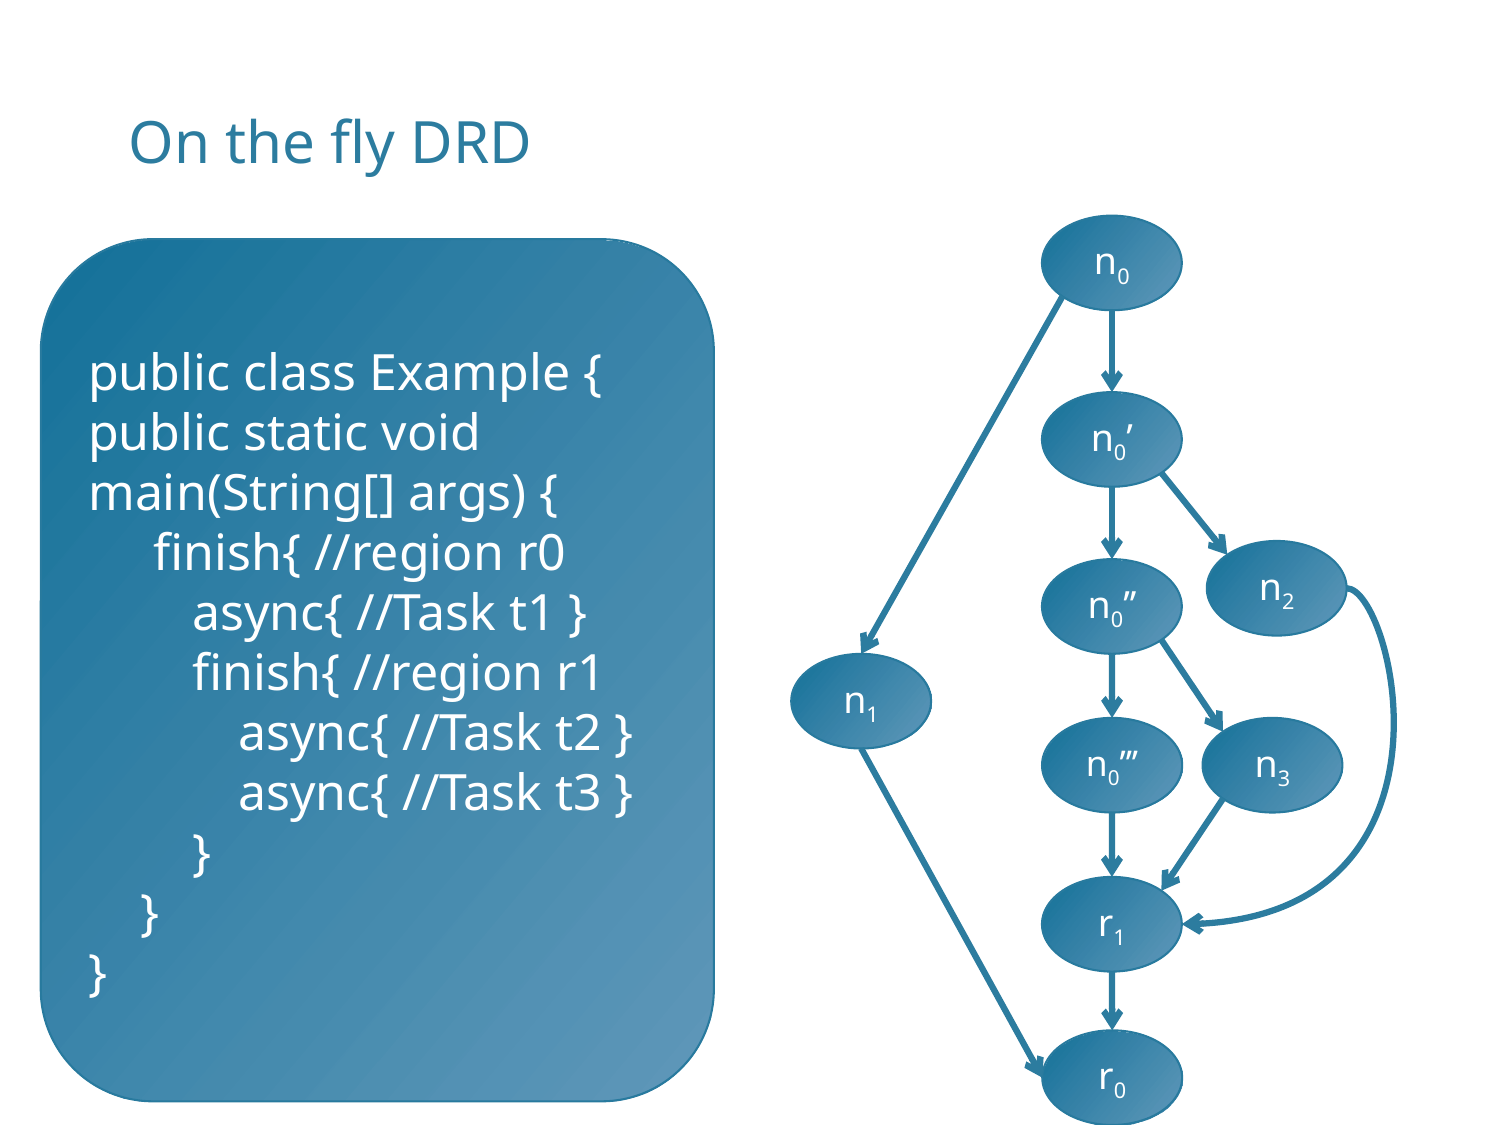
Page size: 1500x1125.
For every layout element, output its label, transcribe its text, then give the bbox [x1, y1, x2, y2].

text_box n0’’’ [1043, 716, 1181, 814]
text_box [1160, 472, 1228, 556]
text_box public class Example { public static void main(String[] args) { finish{ //region r0 async{ //Task t1 } finish{ //region r1 async{ //Task t2 } async{ //Task t3 } } } } [39, 238, 715, 1103]
text_box r1 [1043, 875, 1183, 973]
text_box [1160, 639, 1181, 733]
text_box n0’ [1063, 391, 1183, 488]
text_box n0’’ [1063, 558, 1181, 655]
text_box r0 [1041, 1029, 1184, 1125]
text_box n1 [790, 652, 933, 750]
text_box n0 [1040, 214, 1183, 312]
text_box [860, 747, 1043, 1079]
title On the fly DRD [121, 37, 909, 183]
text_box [860, 295, 1063, 655]
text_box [1160, 798, 1181, 892]
text_box n2 [1205, 539, 1348, 587]
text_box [1181, 587, 1348, 925]
